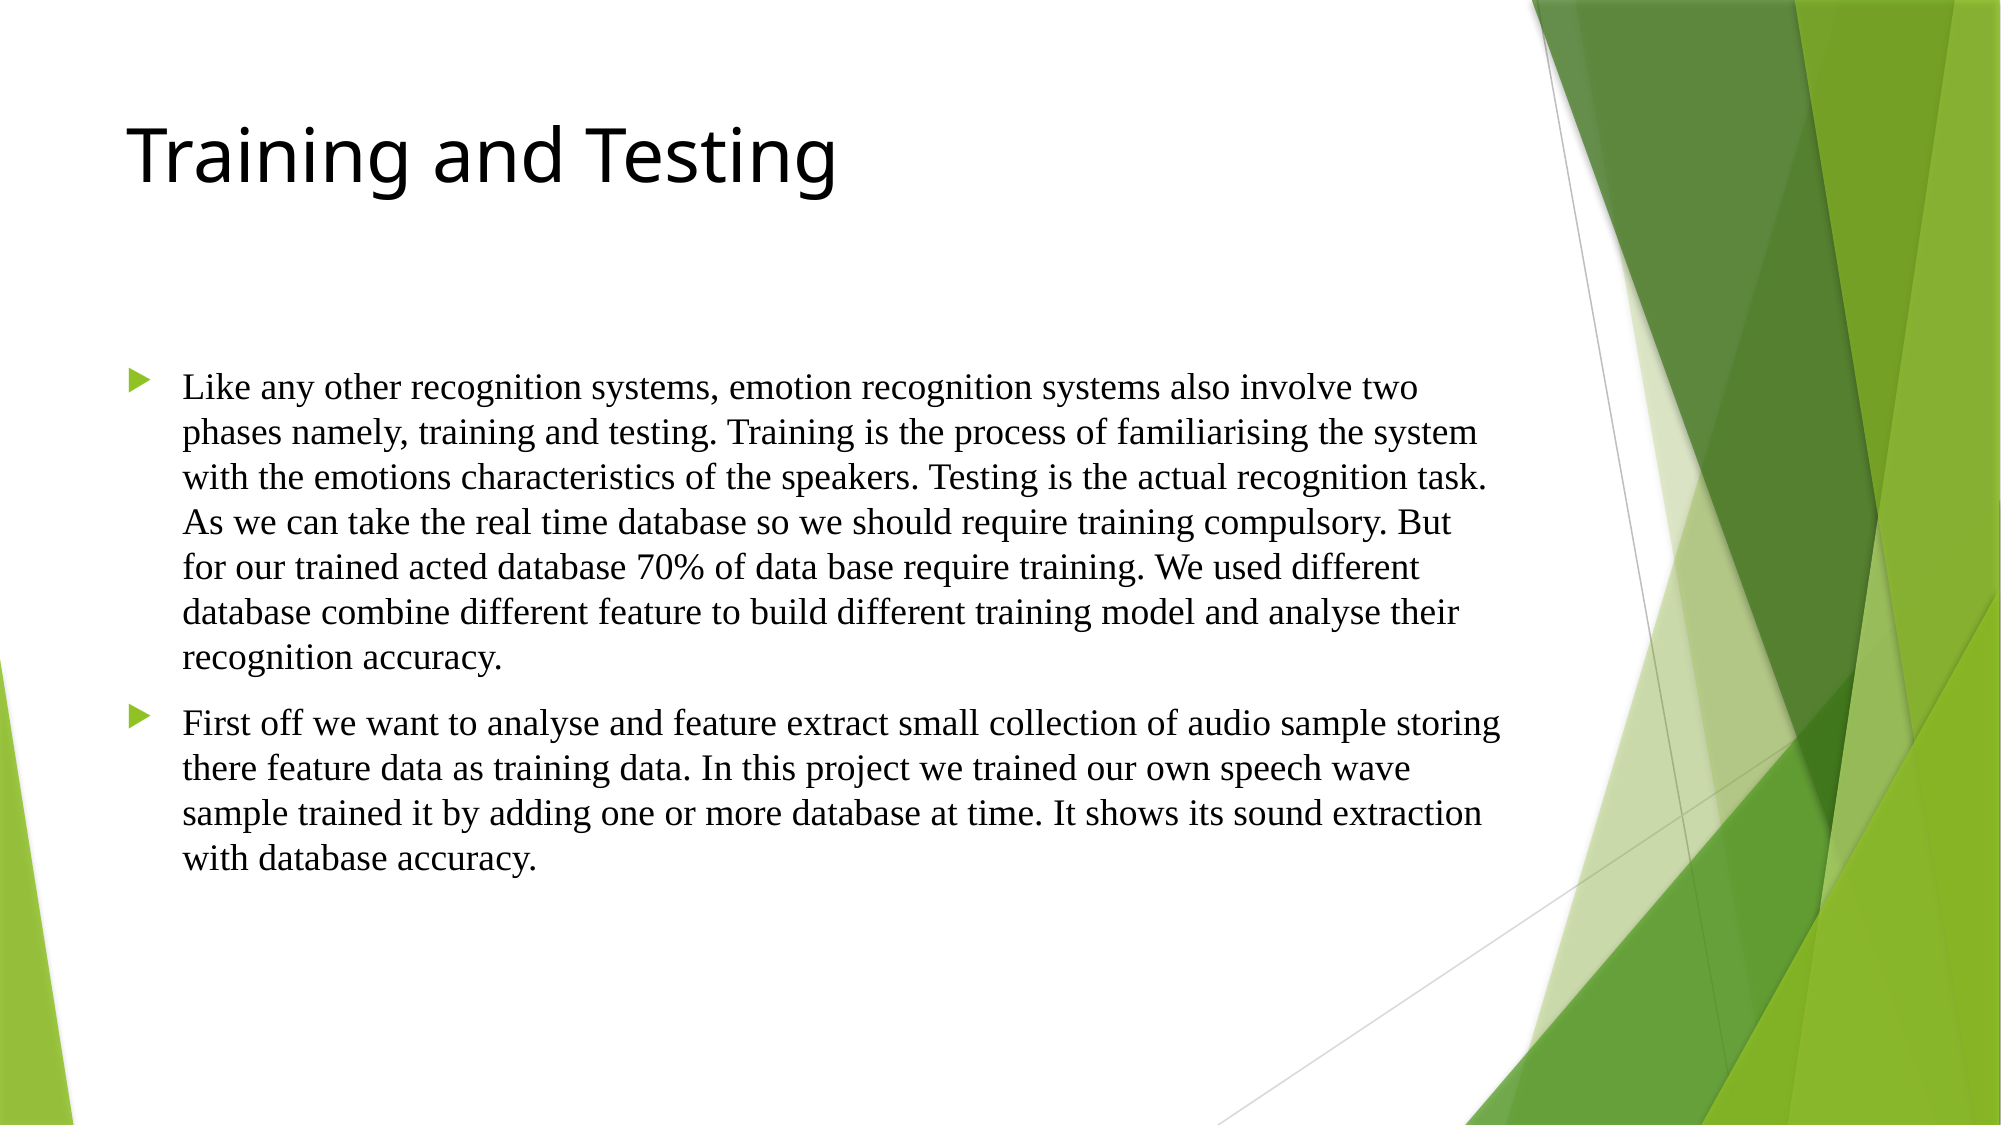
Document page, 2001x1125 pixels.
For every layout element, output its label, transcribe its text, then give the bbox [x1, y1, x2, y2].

title Training and Testing [111, 99, 1522, 317]
list Like any other recognition systems, emotion recognition systems also involve two phases namely, training and testing. Training is the process of familiarising the system with the emotions characteristics of the speakers. Testing is the actual recognition task. As we can take the real time database so we should require training compulsory. But for our trained acted database 70% of data base require training. We used different database combine different feature to build different training model and analyse their recognition accuracy. First off we want to analyse and feature extract small collection of audio sample storing there feature data as training data. In this project we trained our own speech wave sample trained it by adding one or more database at time. It shows its sound extraction with database accuracy. [111, 354, 1522, 992]
